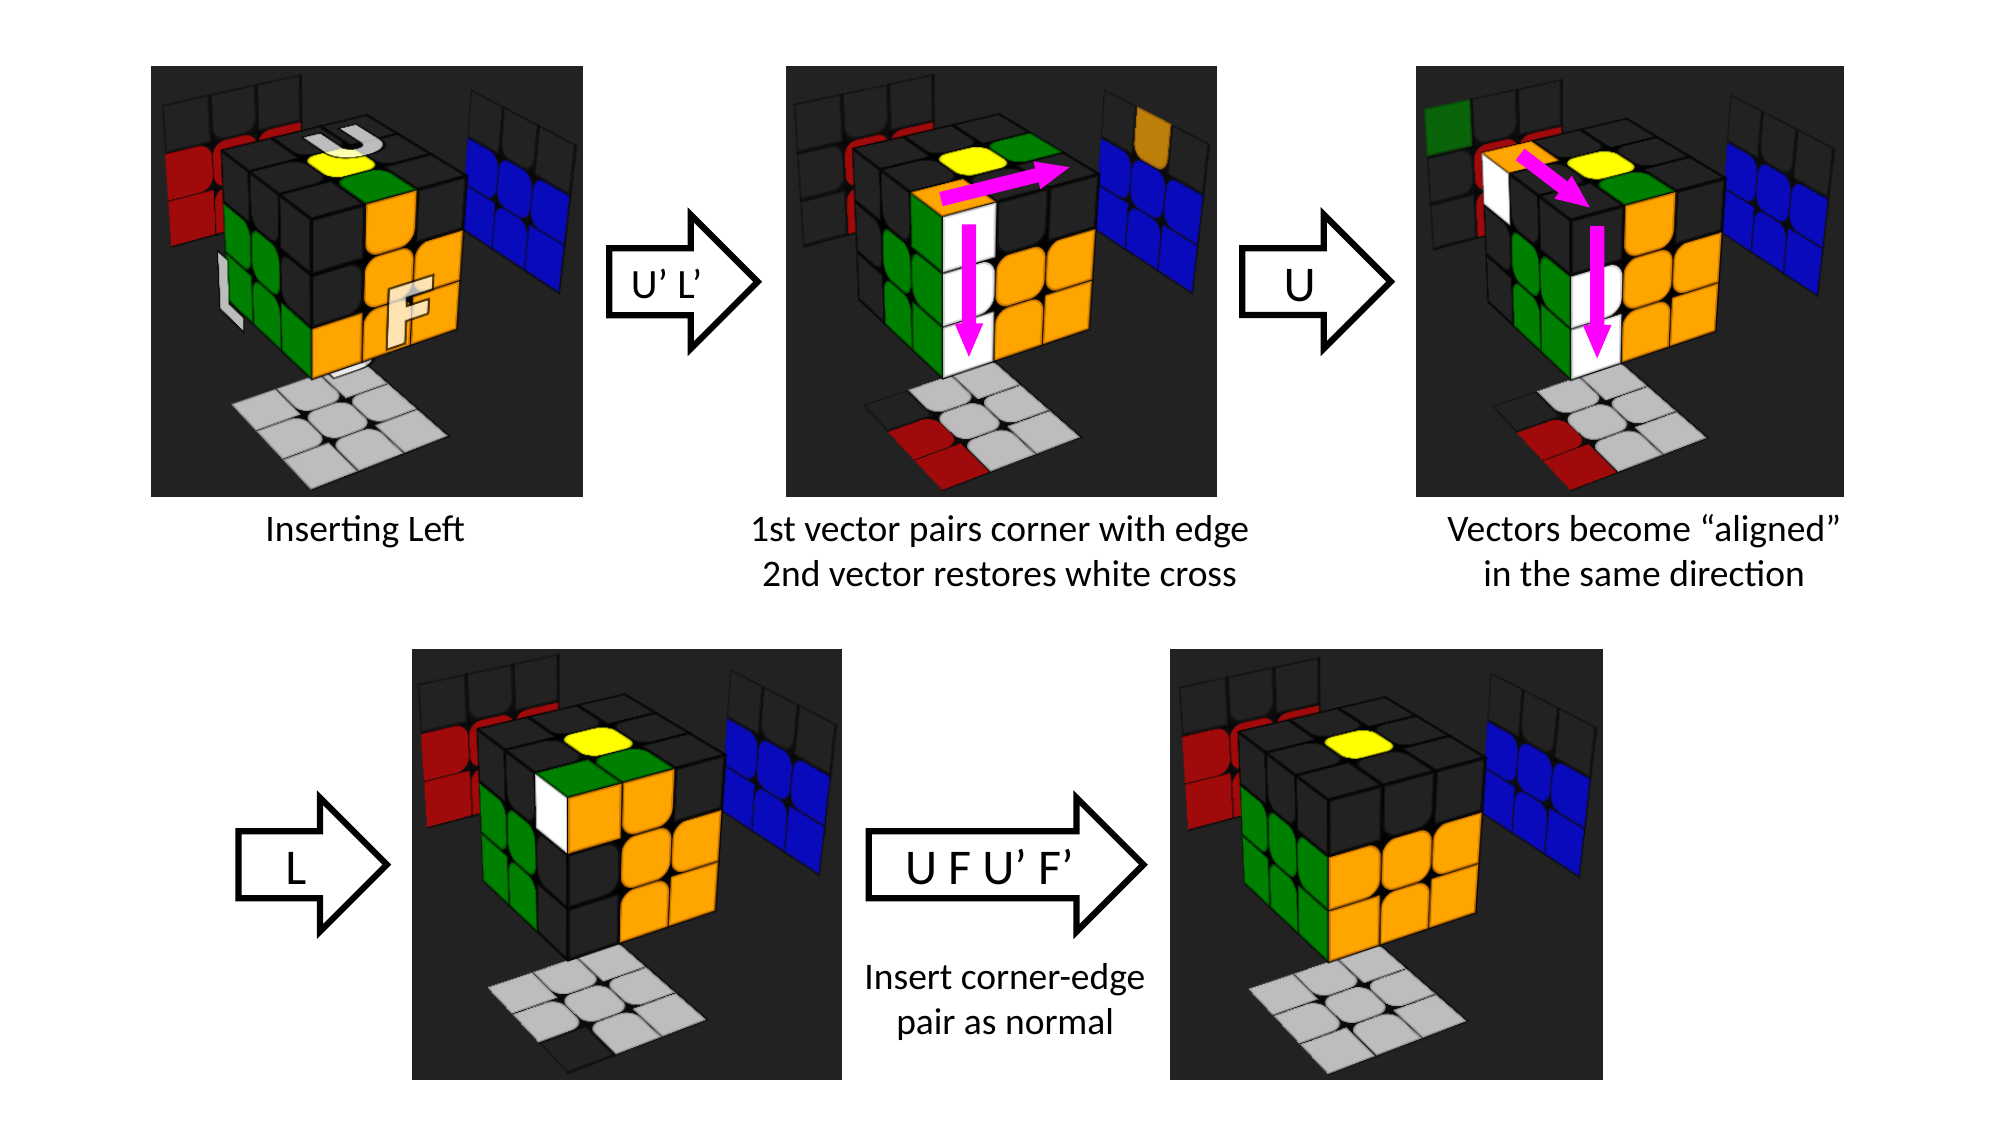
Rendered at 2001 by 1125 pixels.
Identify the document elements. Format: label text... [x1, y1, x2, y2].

text_box 1st vector pairs corner with edge 2nd vector restores white cross [735, 497, 1265, 602]
picture [411, 649, 842, 1080]
picture [151, 66, 583, 497]
picture [1416, 66, 1844, 497]
picture [786, 66, 1217, 497]
text_box U’ L’ [608, 212, 760, 352]
picture [1170, 649, 1603, 1080]
text_box U [1241, 212, 1393, 352]
text_box Insert corner-edge pair as normal [845, 944, 1165, 1050]
text_box U F U’ F’ [867, 795, 1145, 935]
text_box L [237, 795, 389, 935]
text_box Vectors become “aligned” in the same direction [1428, 497, 1861, 602]
text_box Inserting Left [250, 497, 480, 557]
